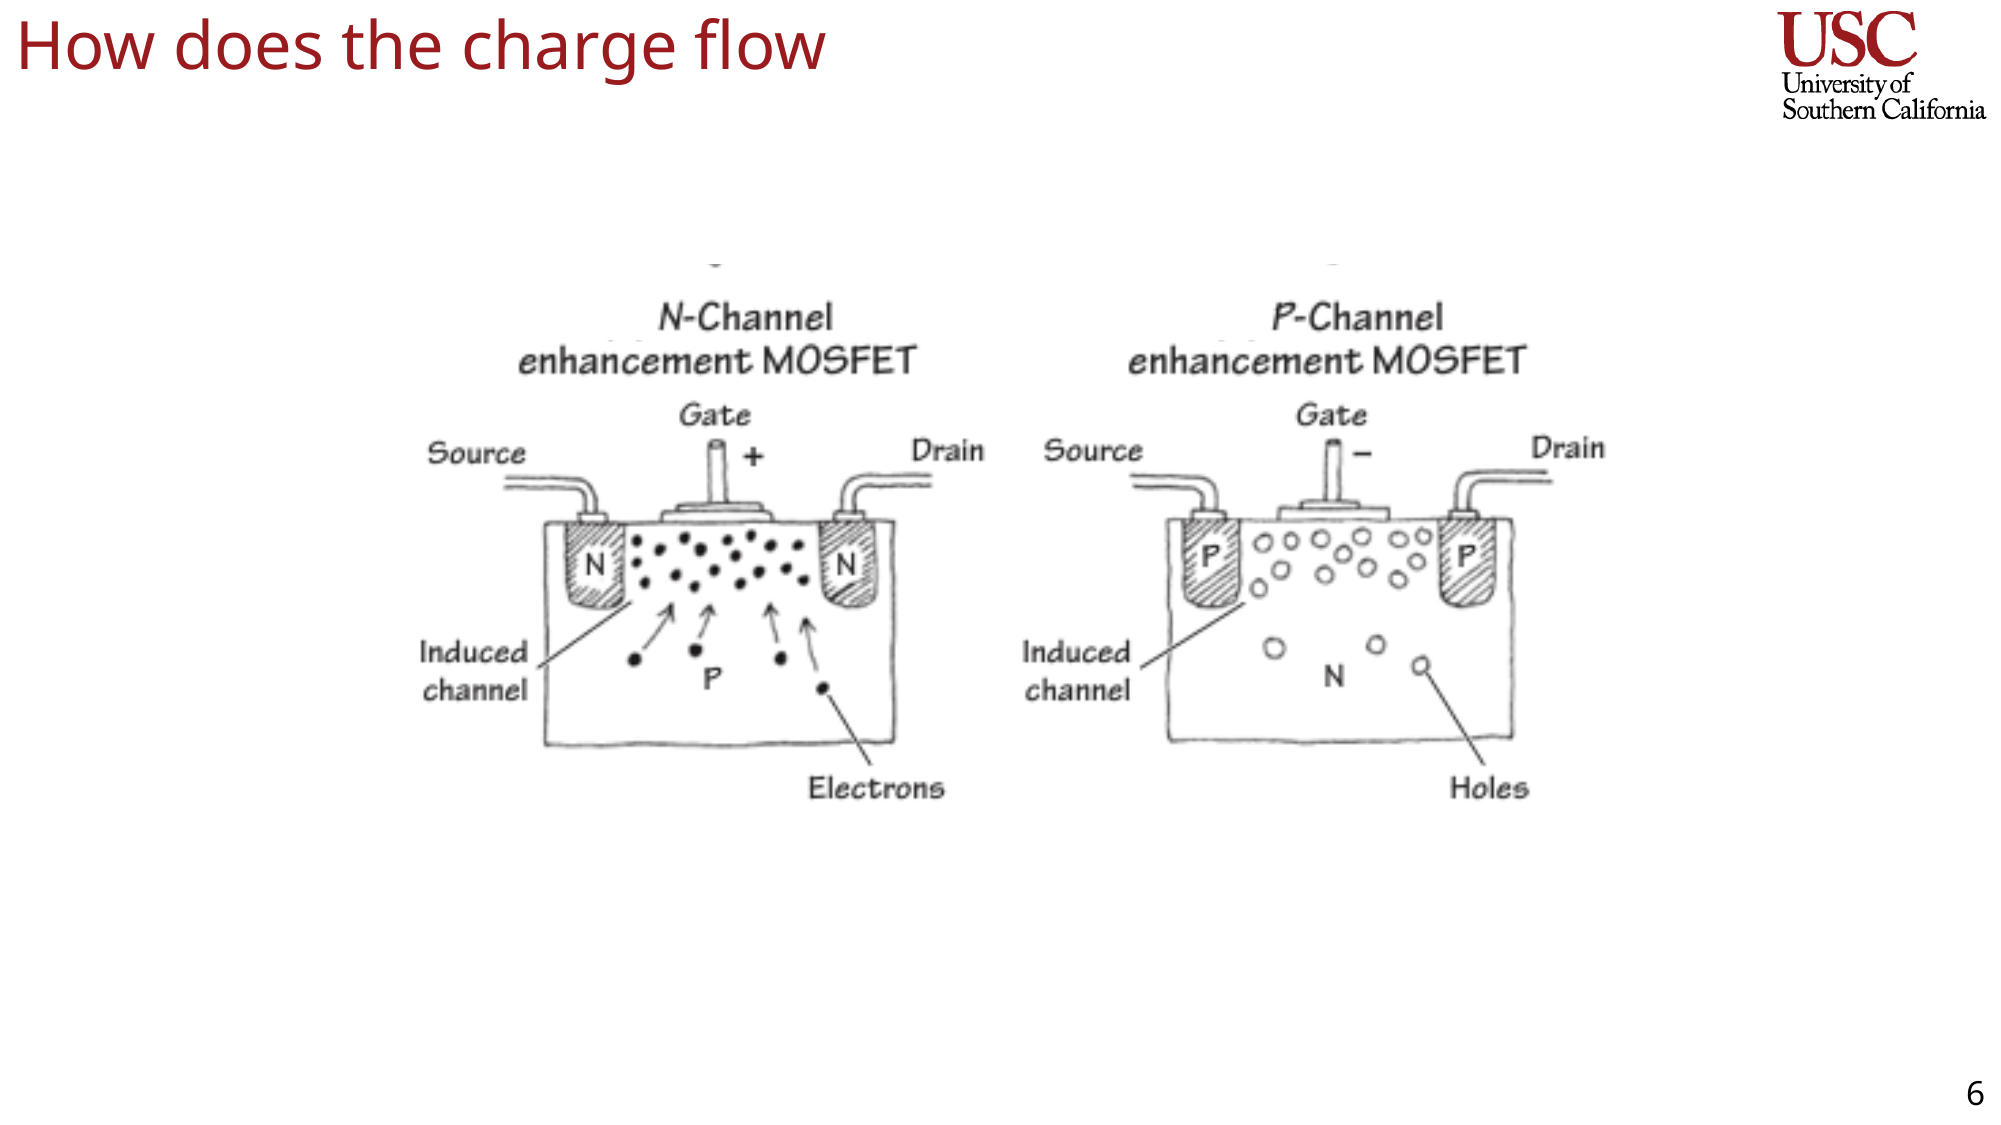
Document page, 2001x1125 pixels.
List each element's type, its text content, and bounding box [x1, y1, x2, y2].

title How does the charge flow [0, 0, 1725, 96]
picture [1769, 0, 1992, 130]
slide_number 6 [1915, 1065, 2000, 1125]
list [403, 264, 1620, 821]
